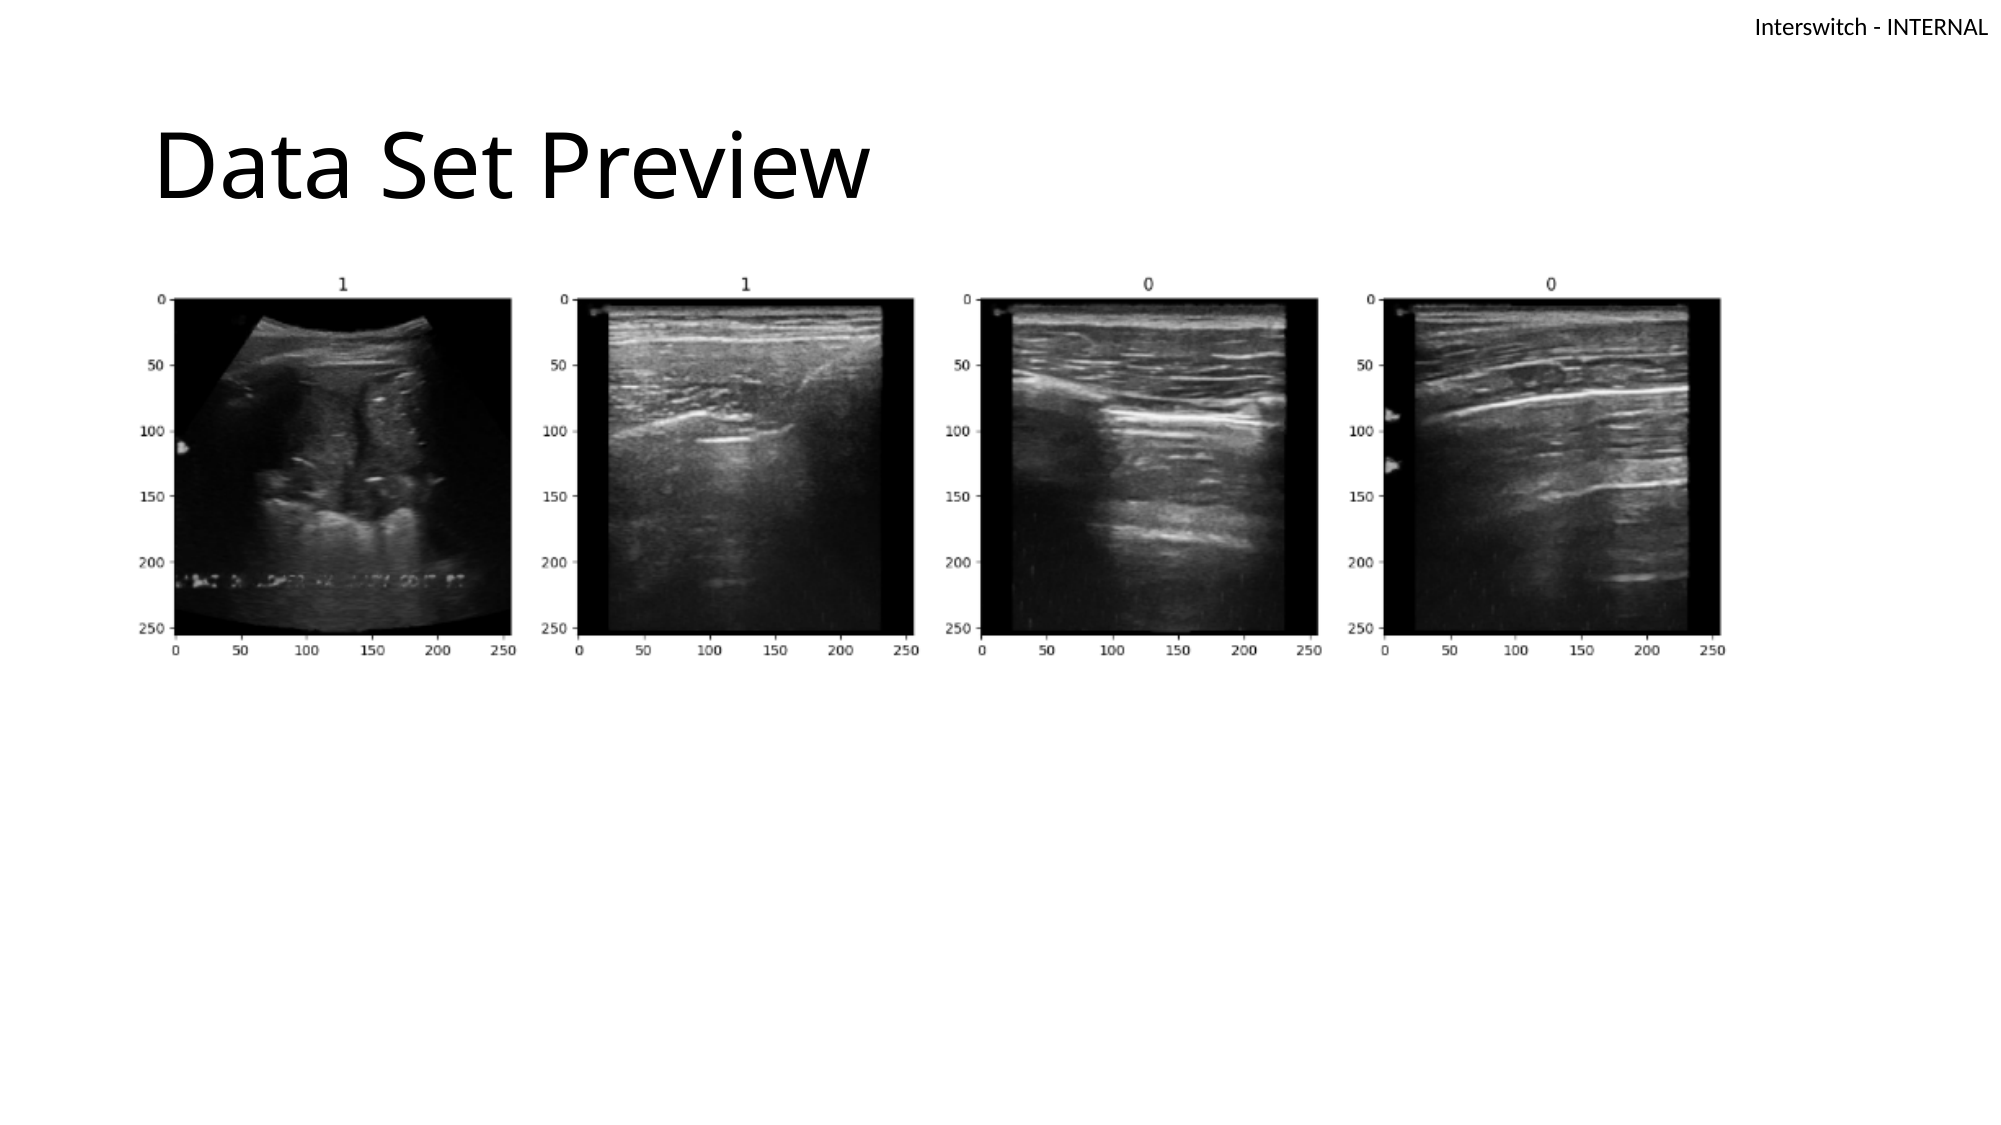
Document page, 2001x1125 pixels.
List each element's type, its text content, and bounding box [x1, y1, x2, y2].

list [137, 257, 1743, 693]
title Data Set Preview [137, 59, 1863, 278]
